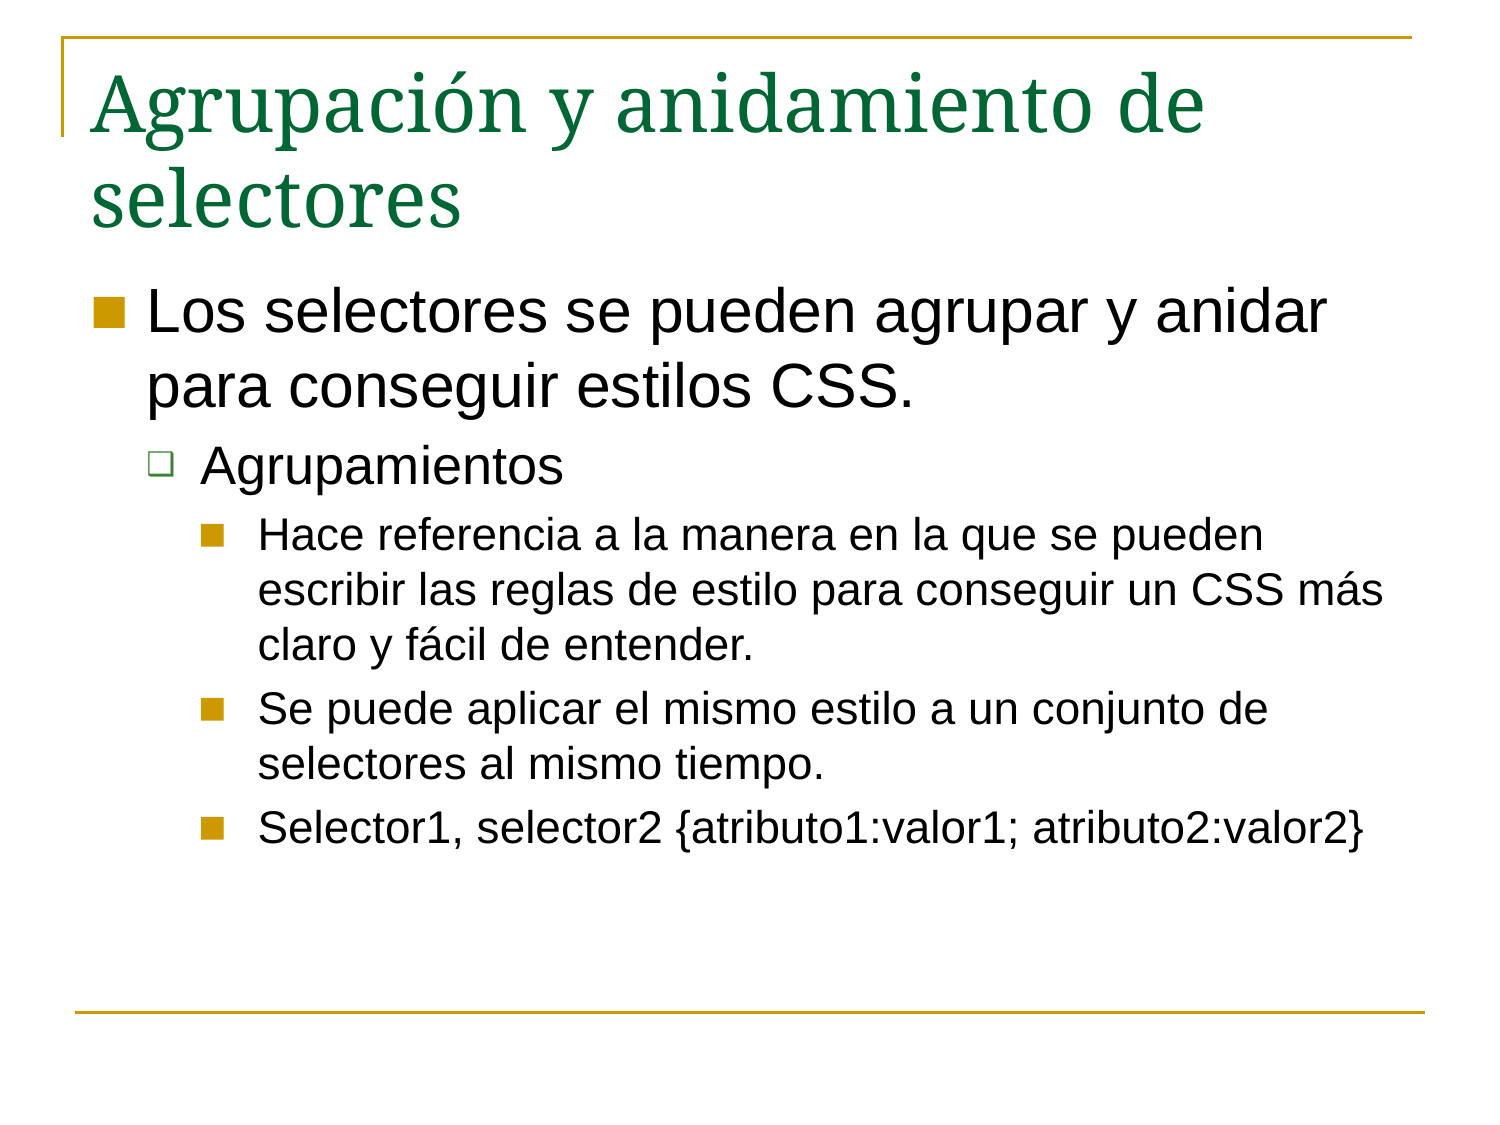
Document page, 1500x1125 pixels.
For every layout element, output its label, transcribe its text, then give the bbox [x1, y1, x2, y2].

title Agrupación y anidamiento de selectores [75, 45, 1425, 233]
list Los selectores se pueden agrupar y anidar para conseguir estilos CSS. Agrupamientos Hace referencia a la manera en la que se pueden escribir las reglas de estilo para conseguir un CSS más claro y fácil de entender. Se puede aplicar el mismo estilo a un conjunto de selectores al mismo tiempo. Selector1, selector2 {atributo1:valor1; atributo2:valor2} [75, 262, 1425, 1006]
